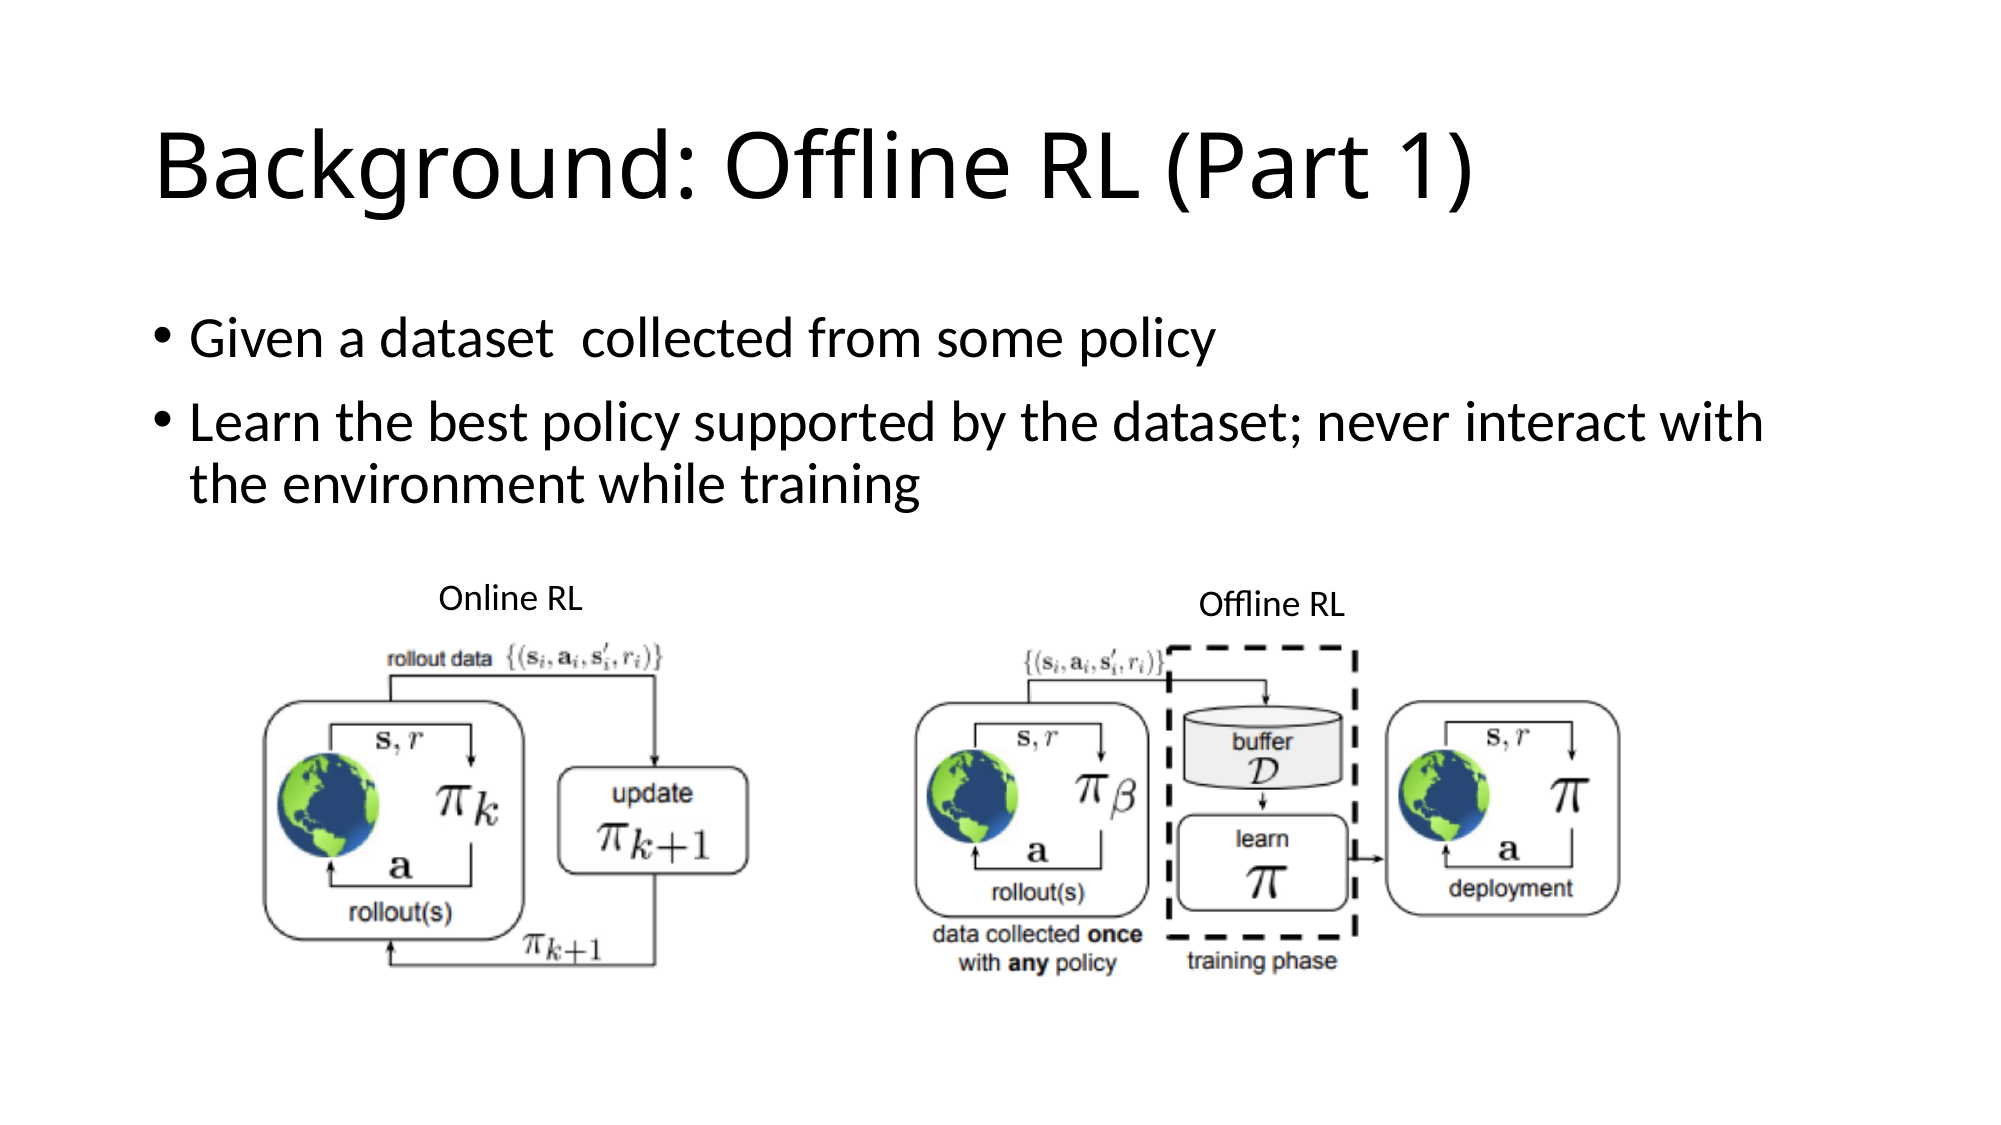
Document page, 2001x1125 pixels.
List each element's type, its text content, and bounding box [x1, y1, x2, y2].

picture [834, 623, 1710, 1002]
text_box Online RL [423, 565, 598, 617]
title Background: Offline RL (Part 1) [137, 59, 1863, 278]
picture [238, 617, 784, 1008]
text_box Offline RL [1183, 571, 1361, 623]
